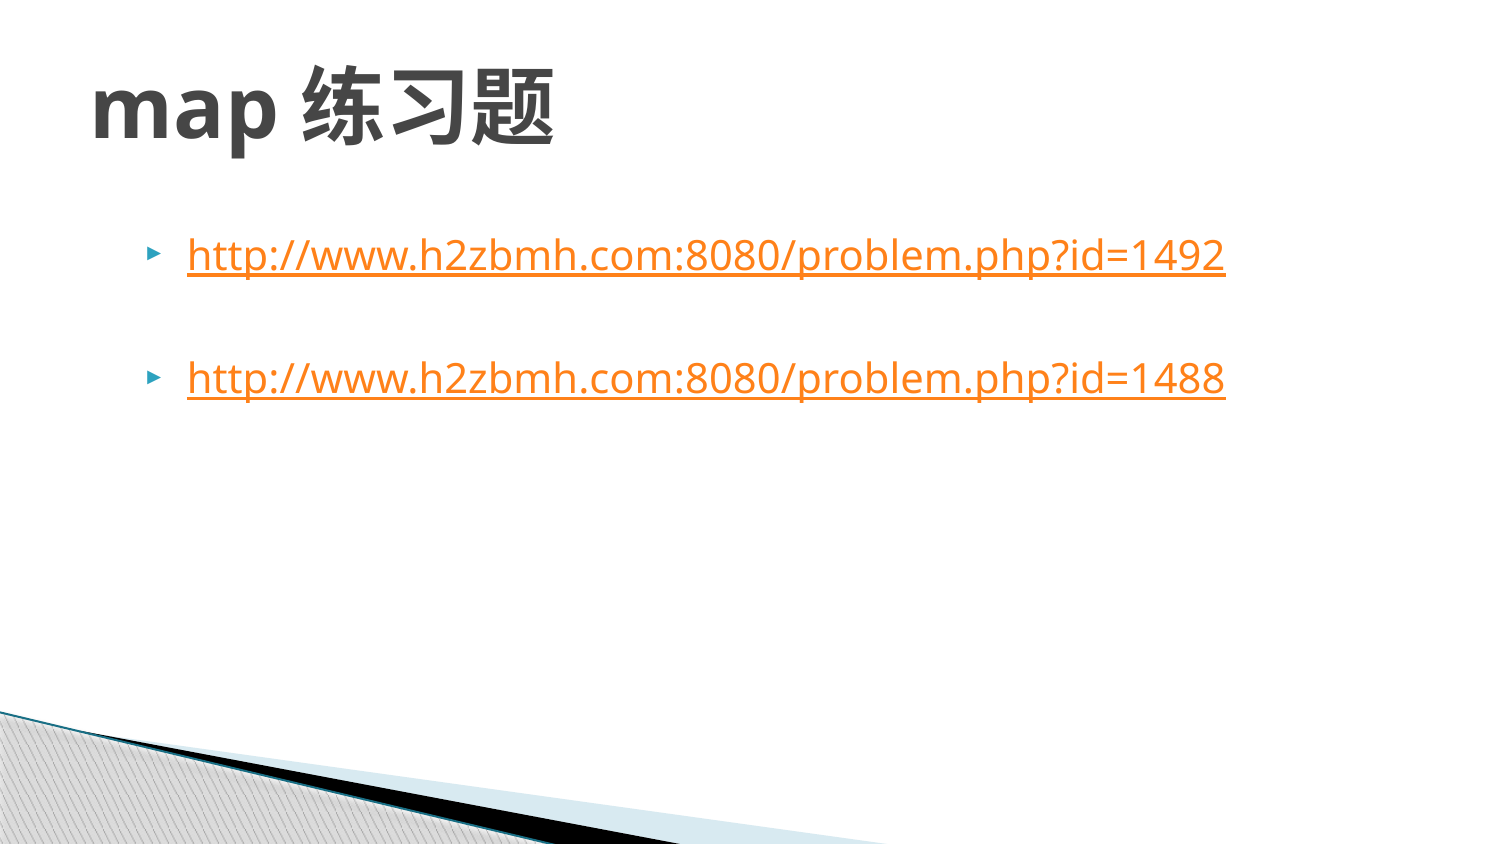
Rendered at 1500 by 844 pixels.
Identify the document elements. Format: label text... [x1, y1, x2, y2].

title map练习题 [75, 33, 1425, 175]
list http://www.h2zbmh.com:8080/problem.php?id=1492 http://www.h2zbmh.com:8080/problem.php?id=1488 [112, 221, 1341, 576]
